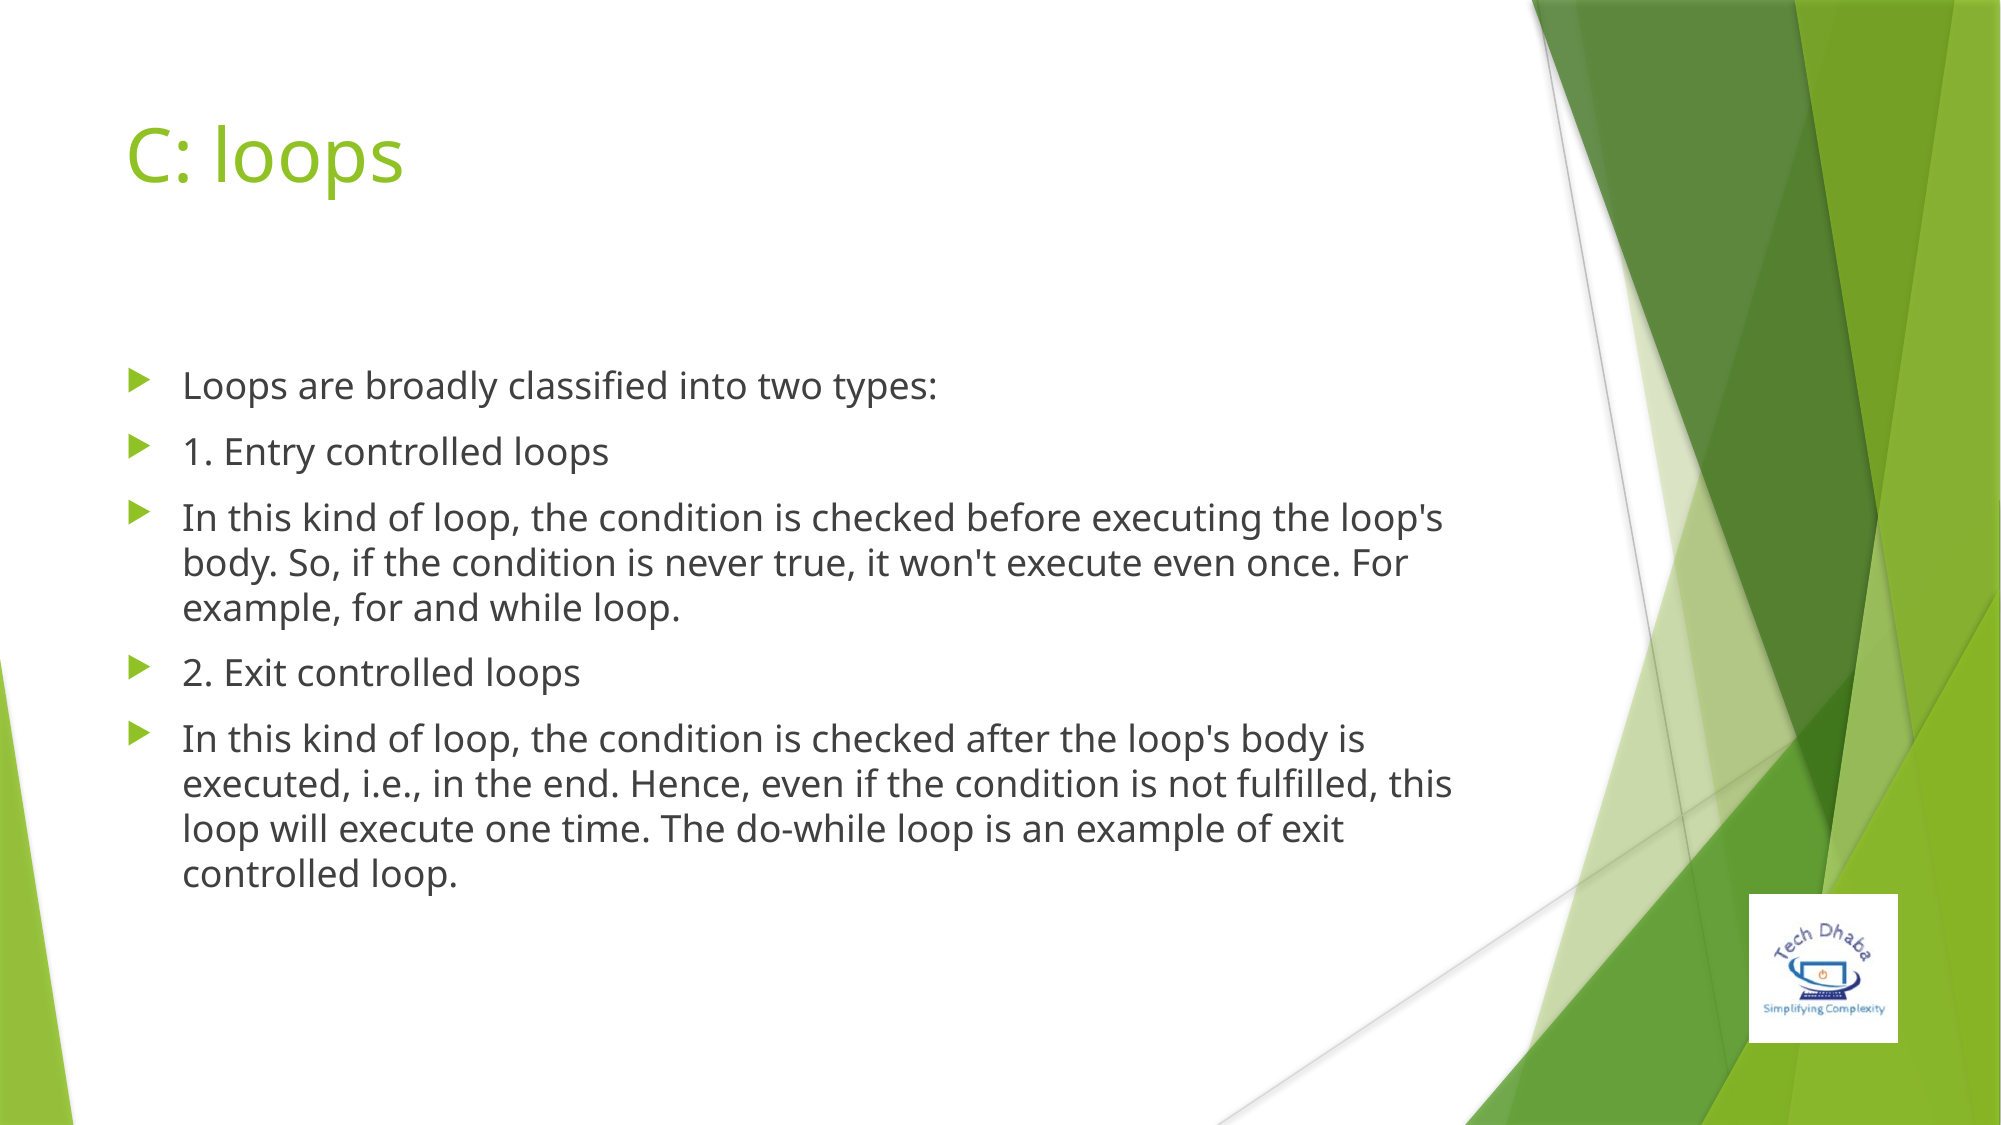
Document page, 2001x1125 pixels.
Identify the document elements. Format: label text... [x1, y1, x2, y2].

title C: loops [111, 99, 1522, 317]
picture [1749, 894, 1898, 1043]
list Loops are broadly classified into two types: 1. Entry controlled loops In this kind of loop, the condition is checked before executing the loop's body. So, if the condition is never true, it won't execute even once. For example, for and while loop. 2. Exit controlled loops In this kind of loop, the condition is checked after the loop's body is executed, i.e., in the end. Hence, even if the condition is not fulfilled, this loop will execute one time. The do-while loop is an example of exit controlled loop. [111, 354, 1522, 991]
